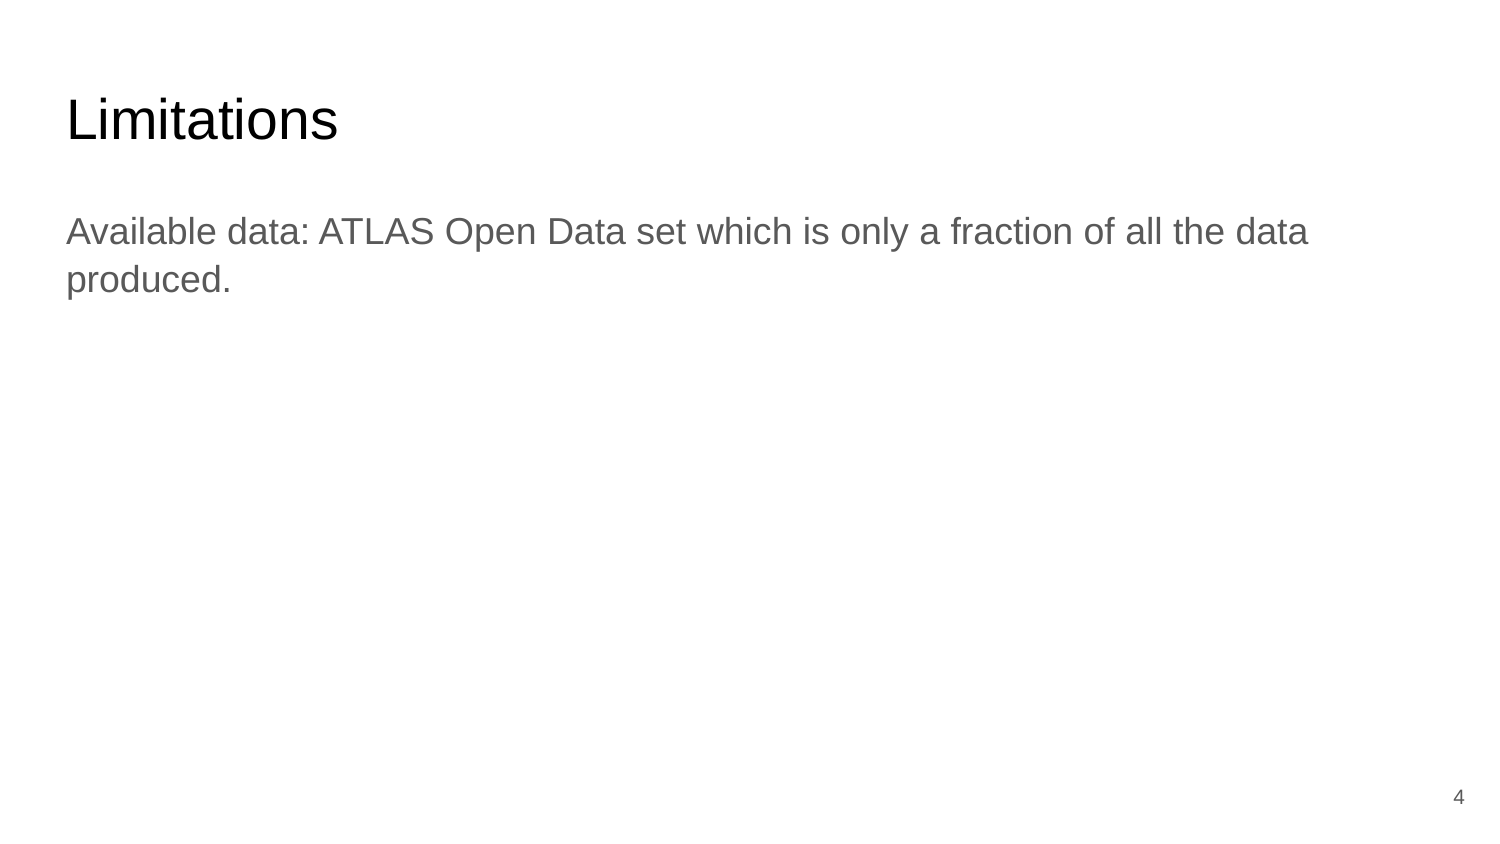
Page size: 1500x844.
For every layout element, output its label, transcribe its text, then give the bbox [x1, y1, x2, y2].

list Available data: ATLAS Open Data set which is only a fraction of all the data produced. [51, 189, 1449, 750]
title Limitations [51, 72, 1449, 167]
slide_number ‹#› [1389, 764, 1480, 830]
